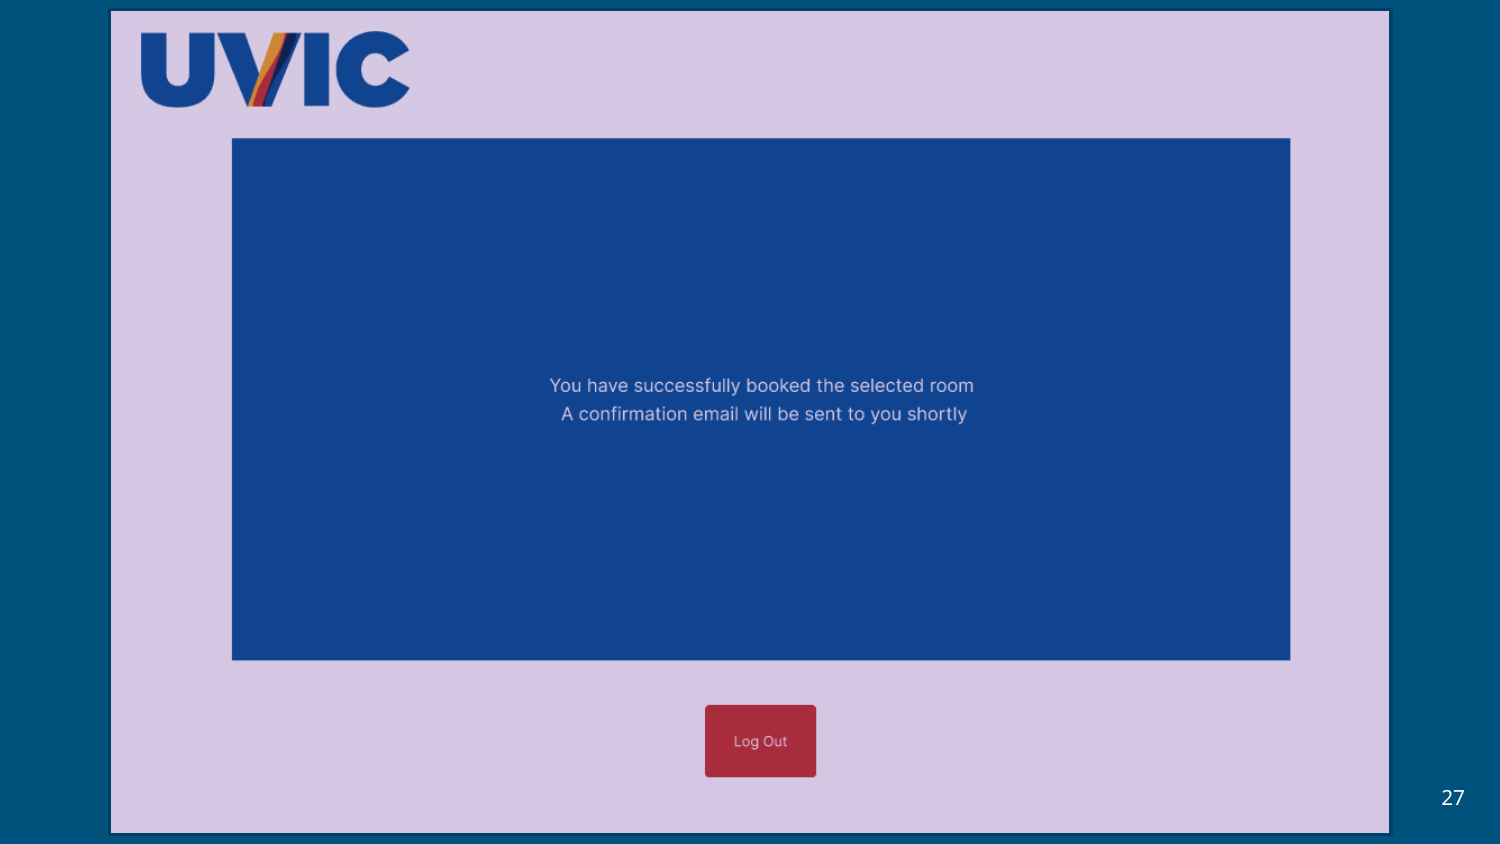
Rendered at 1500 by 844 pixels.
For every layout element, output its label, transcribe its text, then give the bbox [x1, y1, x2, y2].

slide_number ‹#› [1394, 764, 1480, 830]
picture [110, 10, 1390, 833]
